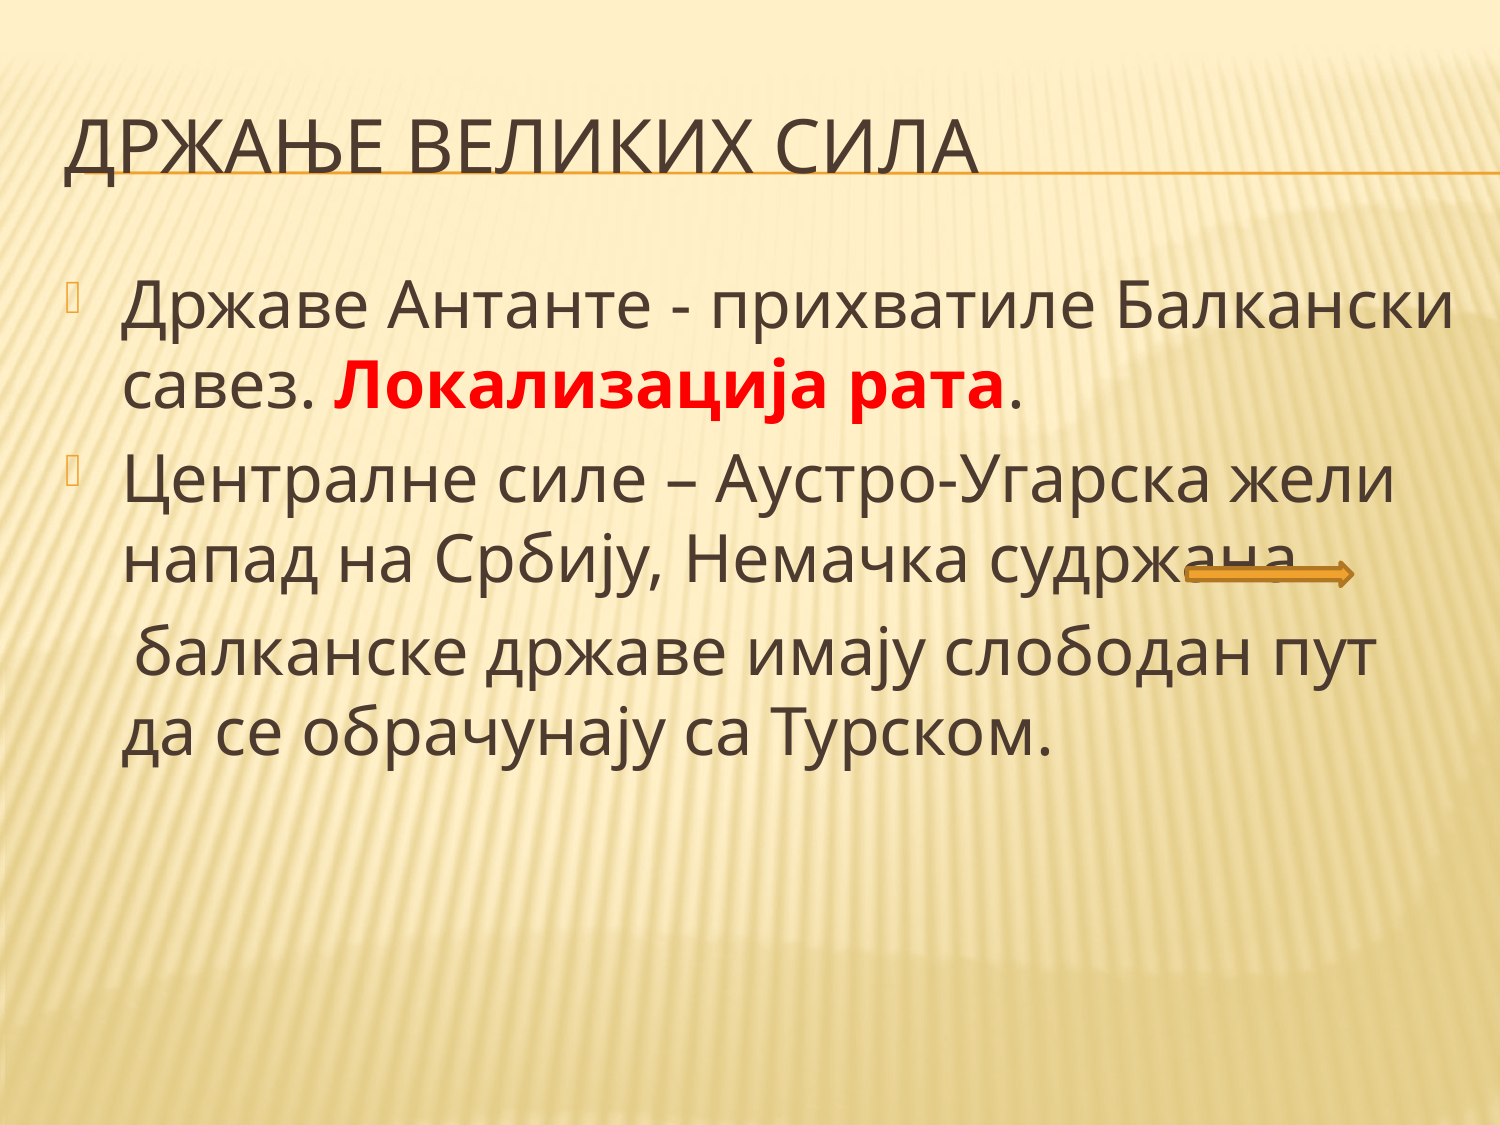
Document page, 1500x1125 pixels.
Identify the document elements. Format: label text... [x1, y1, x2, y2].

list Државе Антанте - прихватиле Балкански савез. Локализација рата. Централне силе – Аустро-Угарска жели напад на Србију, Немачка судржана балканске државе имају слободан пут да се обрачунају са Турском. [50, 254, 1475, 998]
text_box [1184, 560, 1355, 588]
title Држање великих сила [50, 75, 1475, 213]
